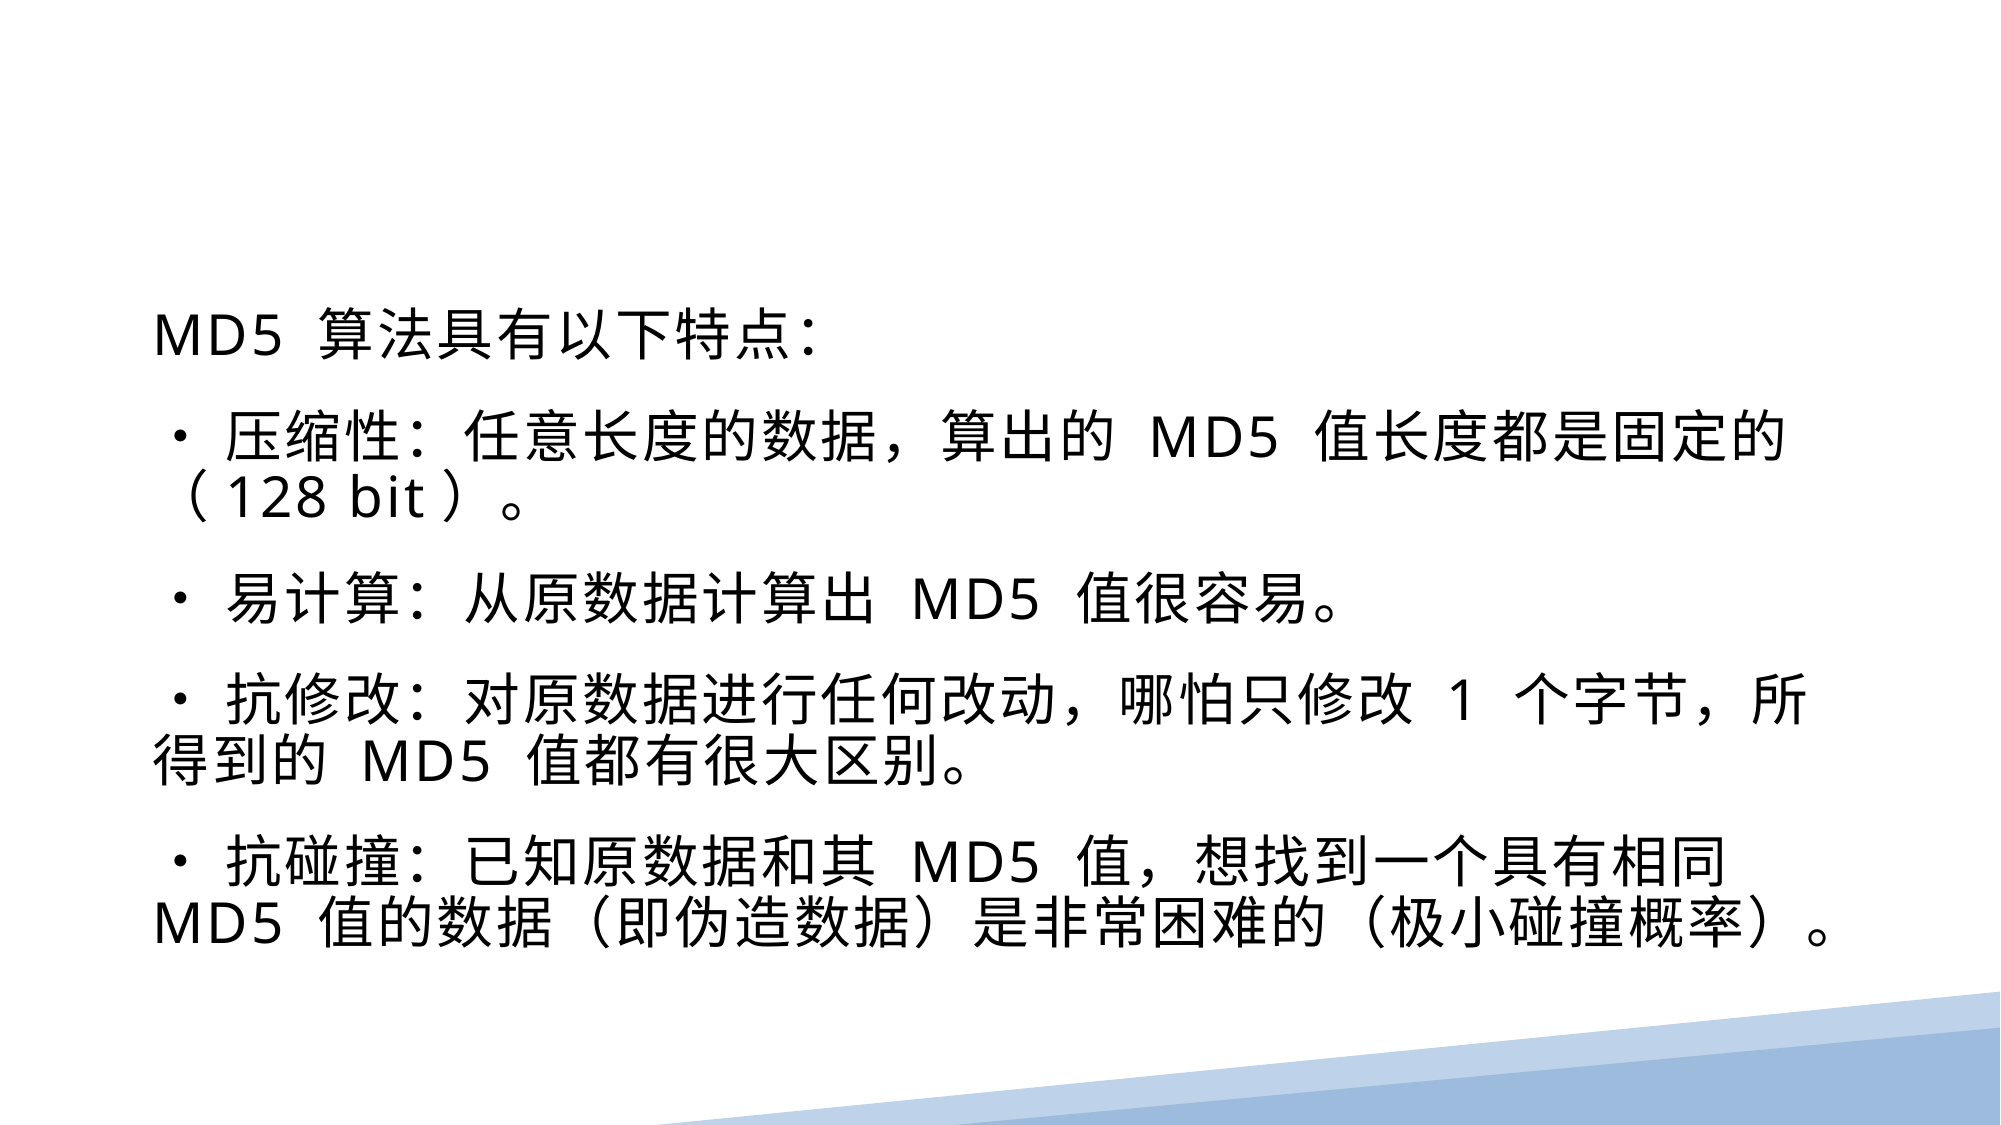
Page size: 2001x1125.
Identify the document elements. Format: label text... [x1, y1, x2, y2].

list MD5 算法具有以下特点： •压缩性：任意长度的数据，算出的 MD5 值长度都是固定的（128 bit）。 •易计算：从原数据计算出 MD5 值很容易。 •抗修改：对原数据进行任何改动，哪怕只修改 1 个字节，所得到的 MD5 值都有很大区别。 •抗碰撞：已知原数据和其 MD5 值，想找到一个具有相同 MD5 值的数据（即伪造数据）是非常困难的（极小碰撞概率）。 [137, 299, 1863, 1014]
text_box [656, 991, 2000, 1125]
